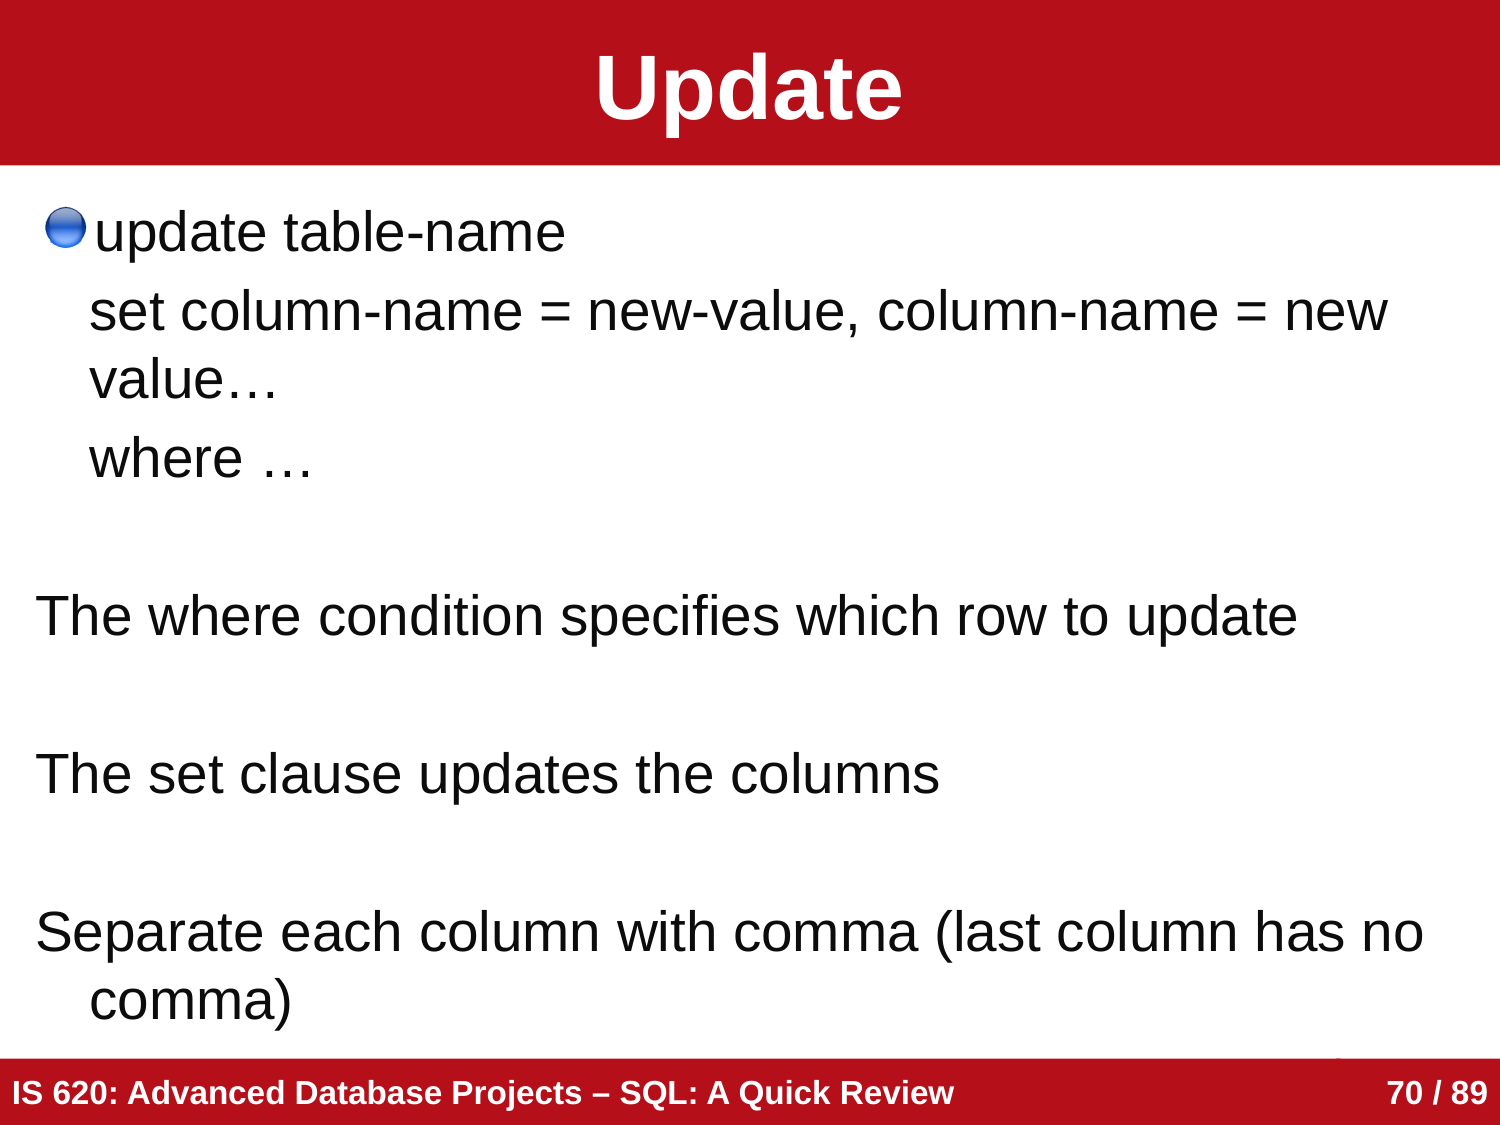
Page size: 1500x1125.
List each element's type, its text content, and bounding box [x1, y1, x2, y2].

title Update [0, 0, 1500, 166]
picture [35, 198, 97, 260]
list update table-name set column-name = new-value, column-name = new value… where … The where condition specifies which row to update The set clause updates the columns Separate each column with comma (last column has no comma) [23, 187, 1477, 1044]
